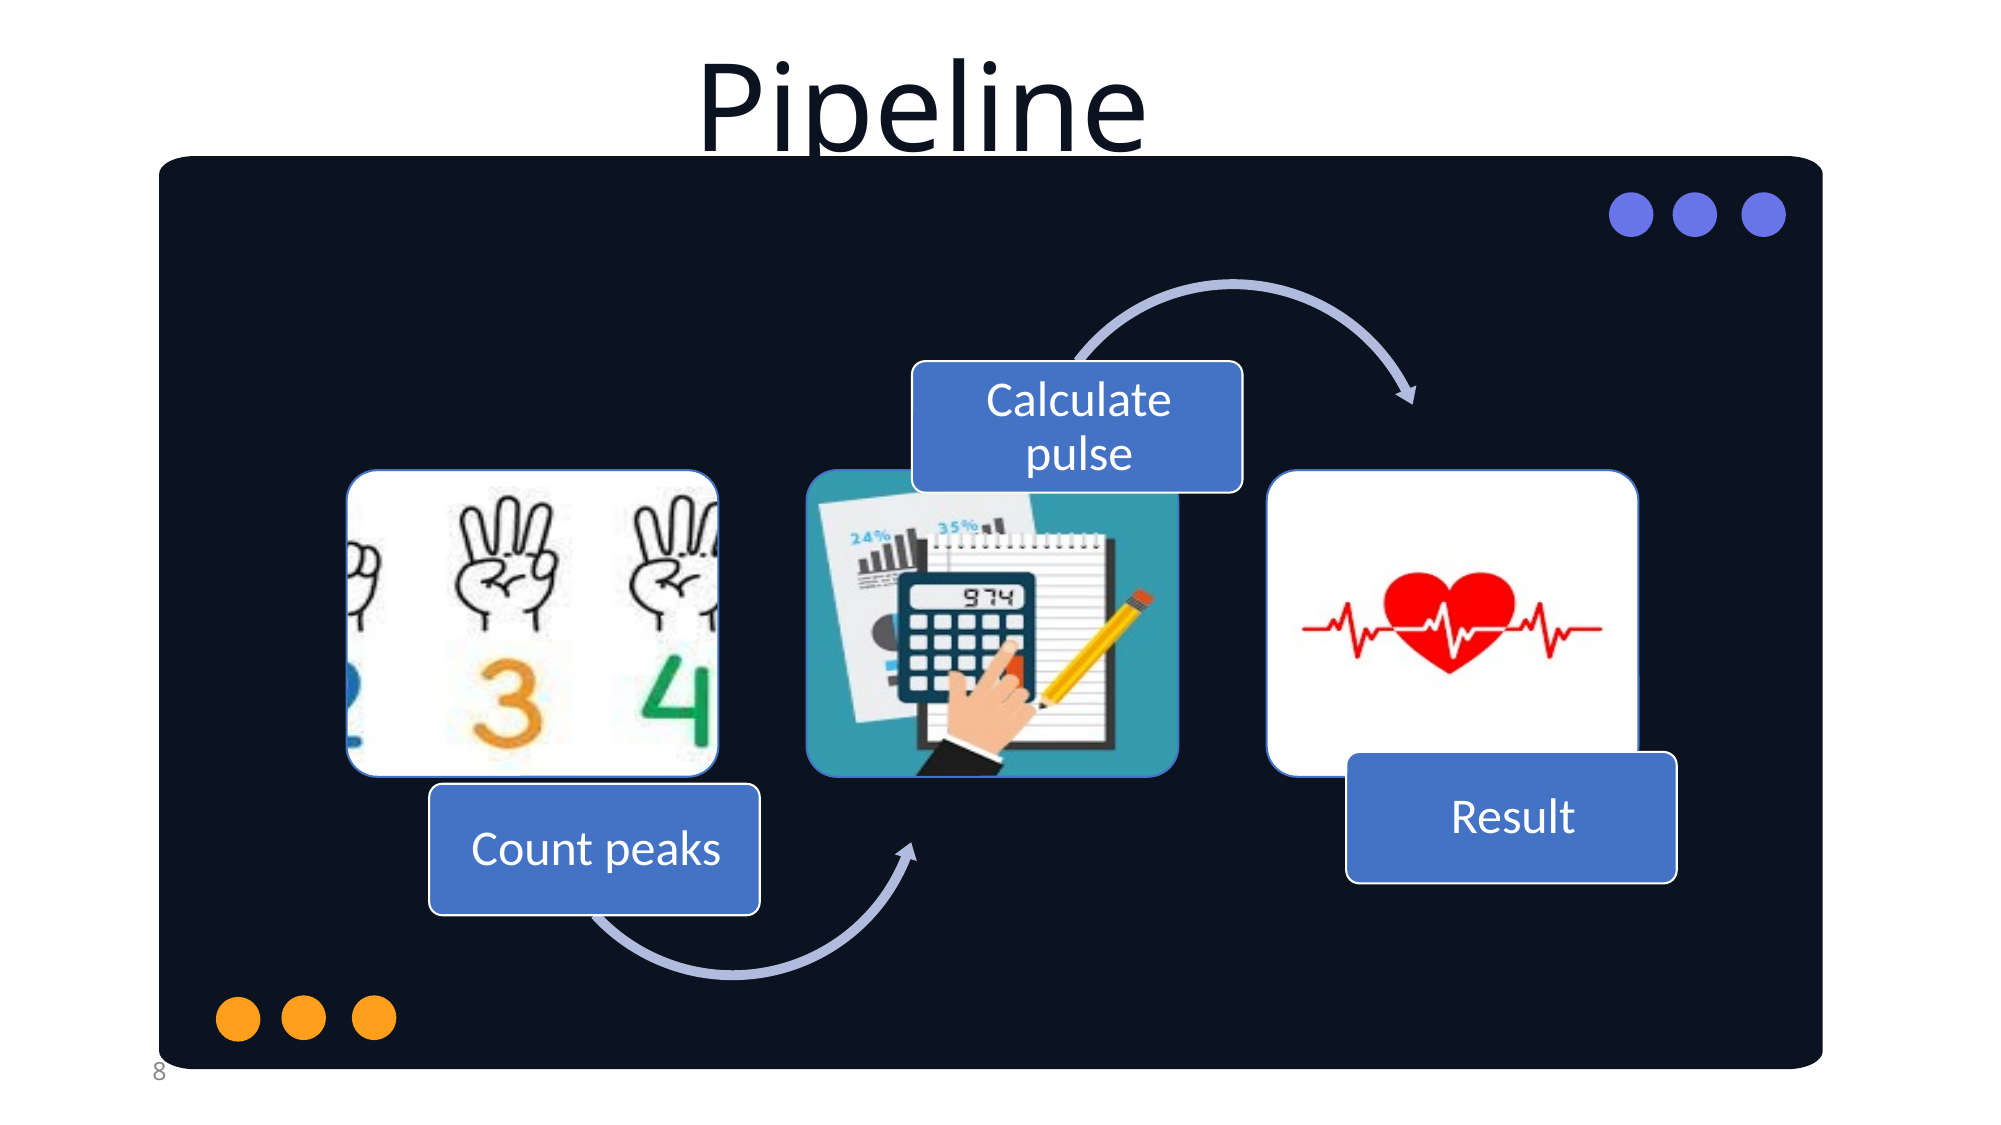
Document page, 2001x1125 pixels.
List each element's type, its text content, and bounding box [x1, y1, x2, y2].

text_box [159, 156, 1823, 1070]
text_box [215, 996, 261, 1042]
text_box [1680, 192, 1718, 237]
slide_number 8 [137, 1042, 588, 1103]
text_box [346, 178, 1680, 1068]
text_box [281, 995, 326, 1041]
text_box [1741, 192, 1786, 237]
text_box Pipeline [693, 0, 1307, 176]
